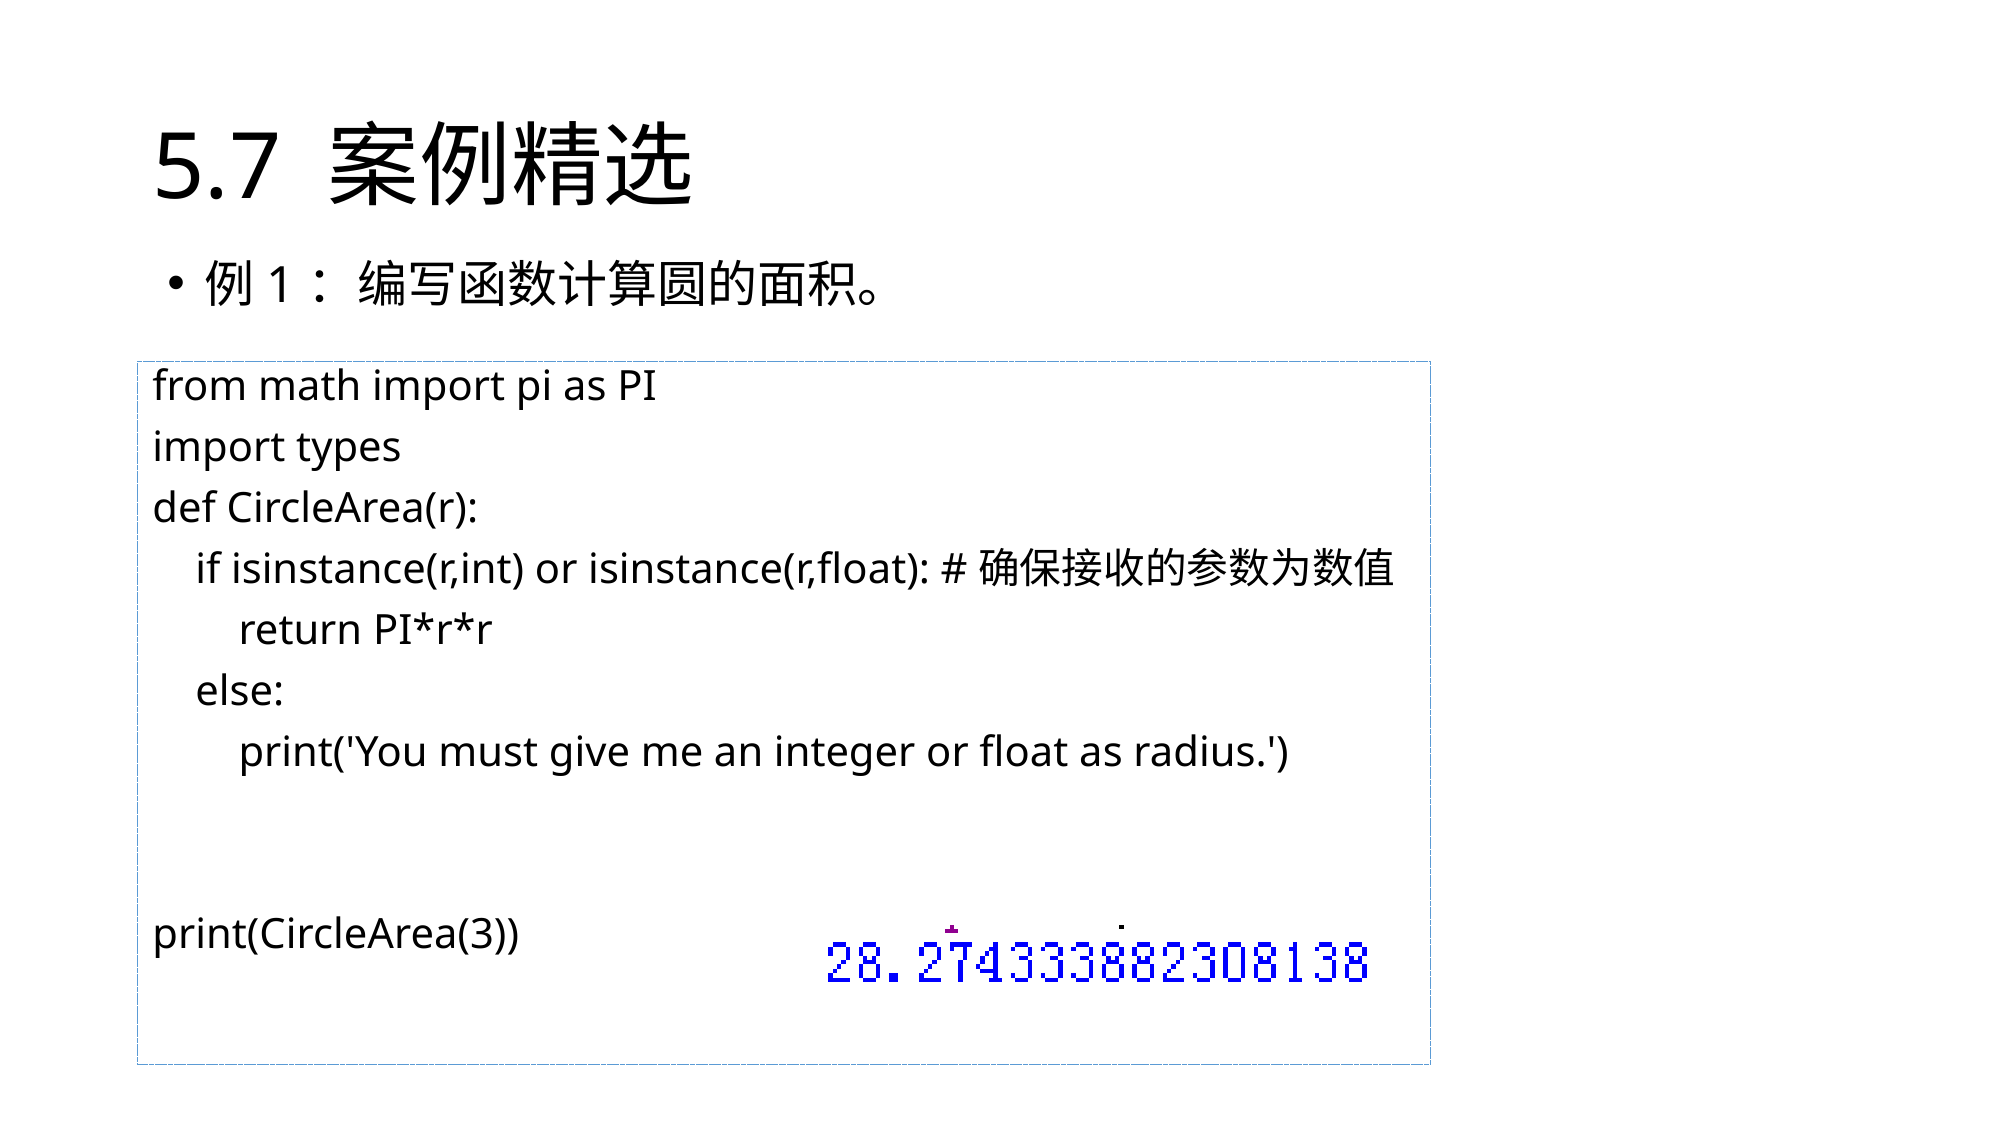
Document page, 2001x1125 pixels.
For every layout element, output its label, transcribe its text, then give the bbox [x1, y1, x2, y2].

text_box 例1：编写函数计算圆的面积。 [152, 257, 1878, 362]
list from math import pi as PI import types def CircleArea(r): if isinstance(r,int) or isinstance(r,float): #确保接收的参数为数值 return PI*r*r else: print('You must give me an integer or float as radius.') print(CircleArea(3)) [137, 361, 1431, 1065]
title 5.7 案例精选 [137, 59, 1863, 278]
picture [820, 925, 1389, 996]
